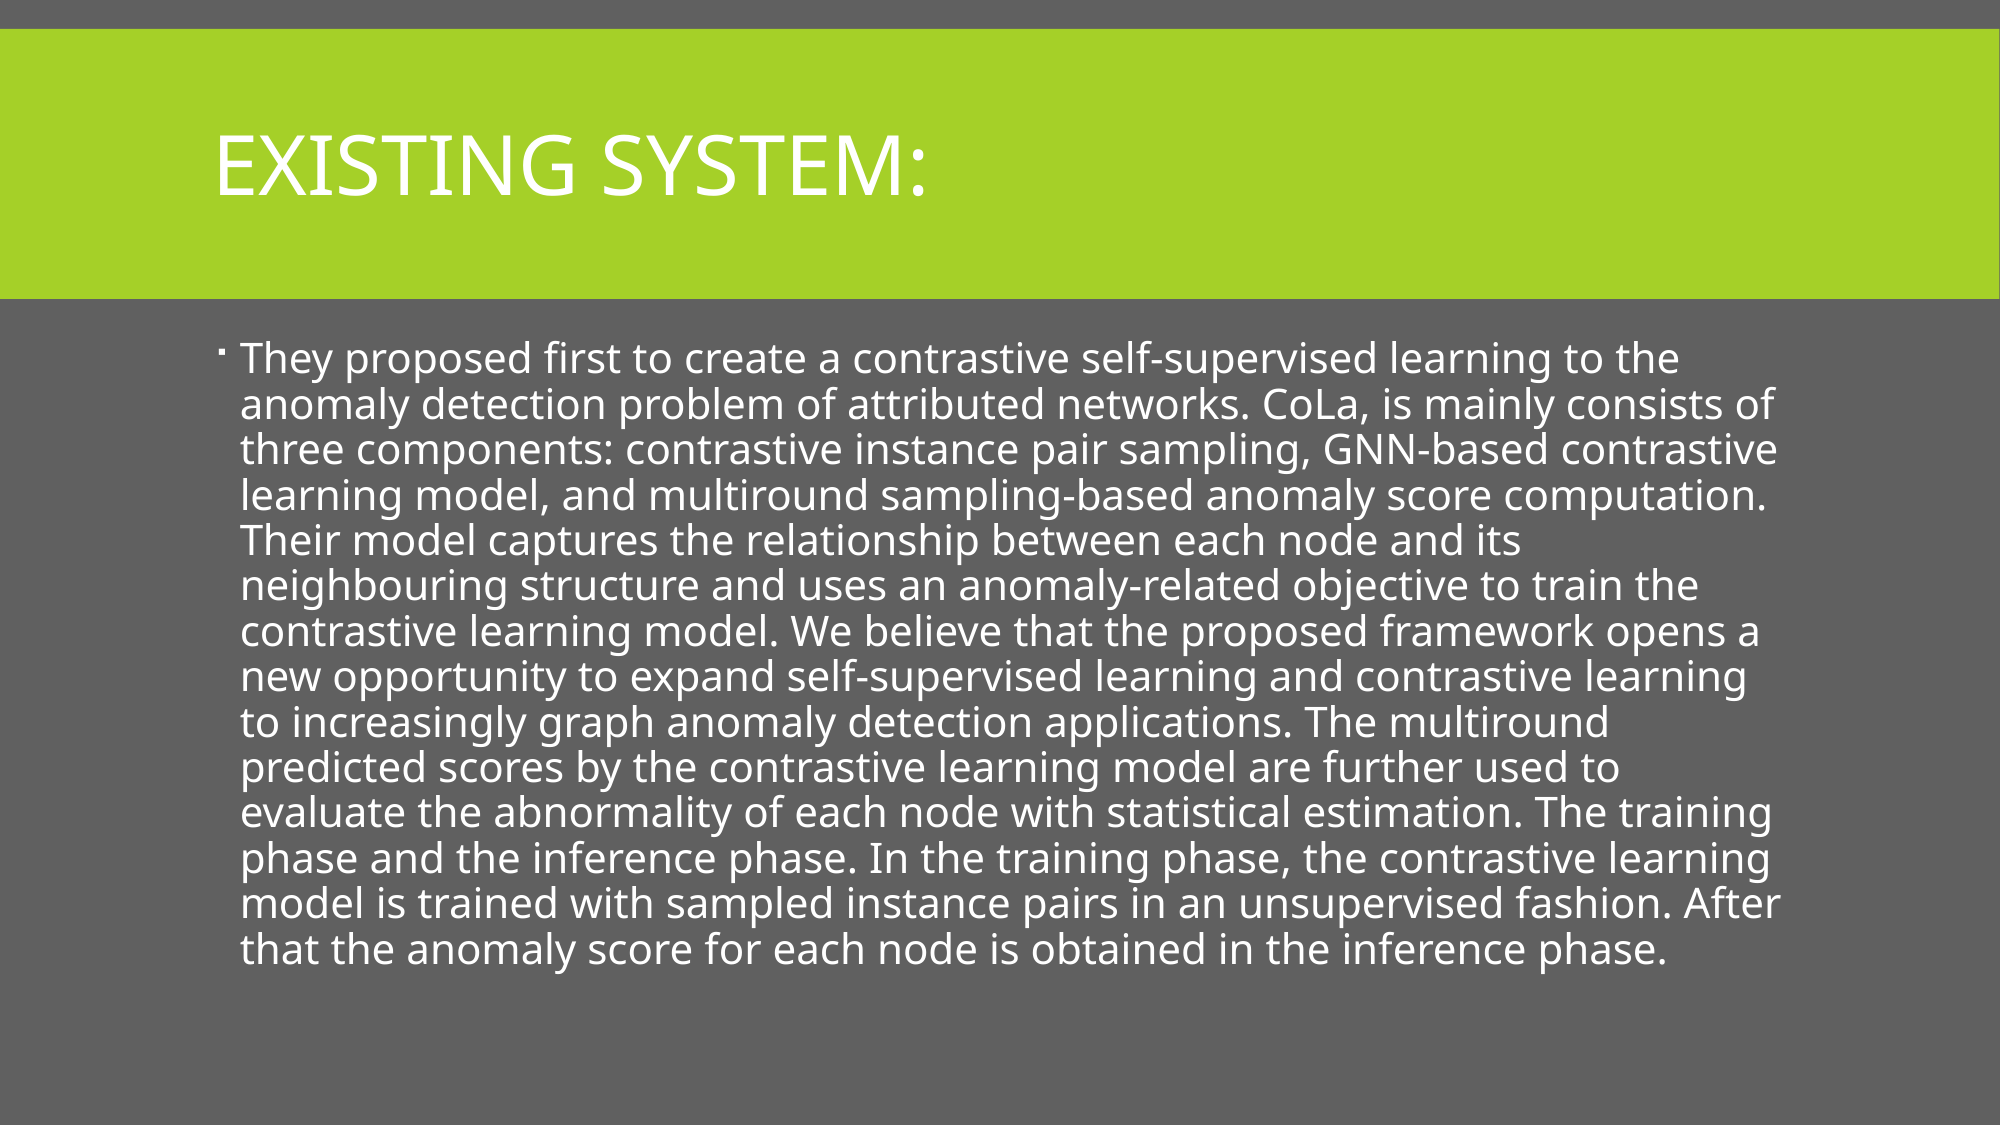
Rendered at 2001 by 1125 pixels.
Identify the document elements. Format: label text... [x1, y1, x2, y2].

title EXISTING SYSTEM: [197, 46, 1803, 295]
list They proposed first to create a contrastive self-supervised learning to the anomaly detection problem of attributed networks. CoLa, is mainly consists of three components: contrastive instance pair sampling, GNN-based contrastive learning model, and multiround sampling-based anomaly score computation. Their model captures the relationship between each node and its neighbouring structure and uses an anomaly-related objective to train the contrastive learning model. We believe that the proposed framework opens a new opportunity to expand self-supervised learning and contrastive learning to increasingly graph anomaly detection applications. The multiround predicted scores by the contrastive learning model are further used to evaluate the abnormality of each node with statistical estimation. The training phase and the inference phase. In the training phase, the contrastive learning model is trained with sampled instance pairs in an unsupervised fashion. After that the anomaly score for each node is obtained in the inference phase. [197, 329, 1803, 1020]
